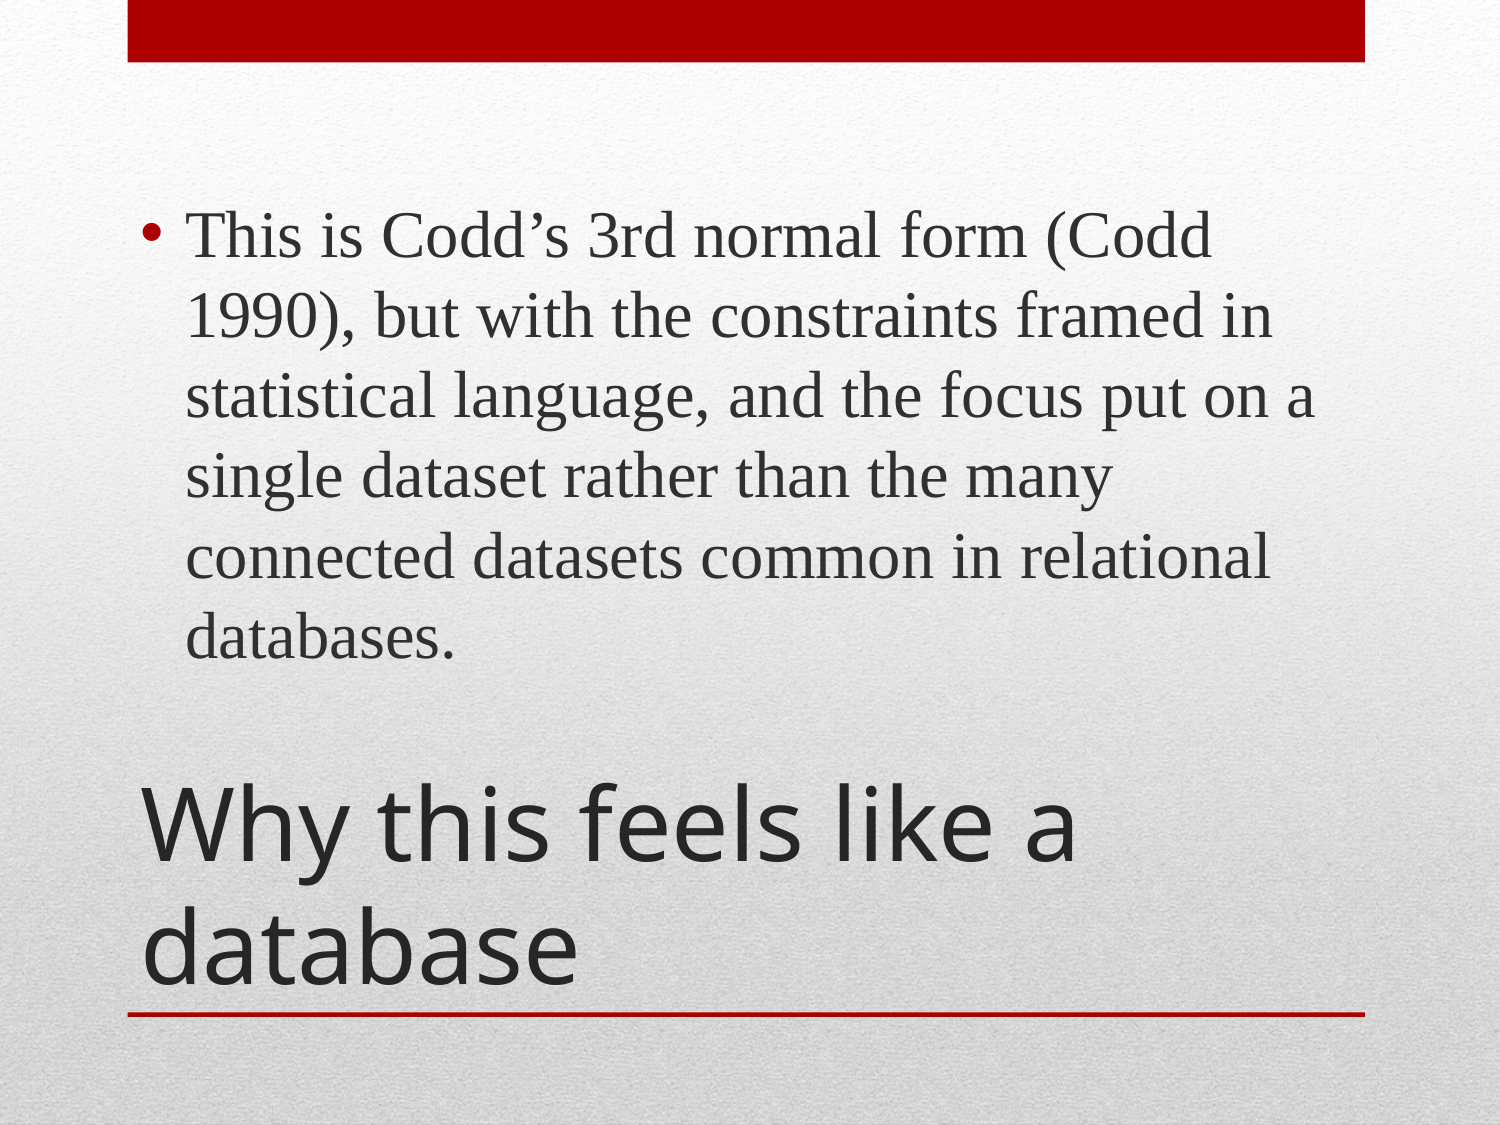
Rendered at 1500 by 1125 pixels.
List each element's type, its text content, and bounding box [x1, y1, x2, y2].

list This is Codd’s 3rd normal form (Codd 1990), but with the constraints framed in statistical language, and the focus put on a single dataset rather than the many connected datasets common in relational databases. [125, 112, 1363, 750]
title Why this feels like a database [125, 750, 1500, 1013]
